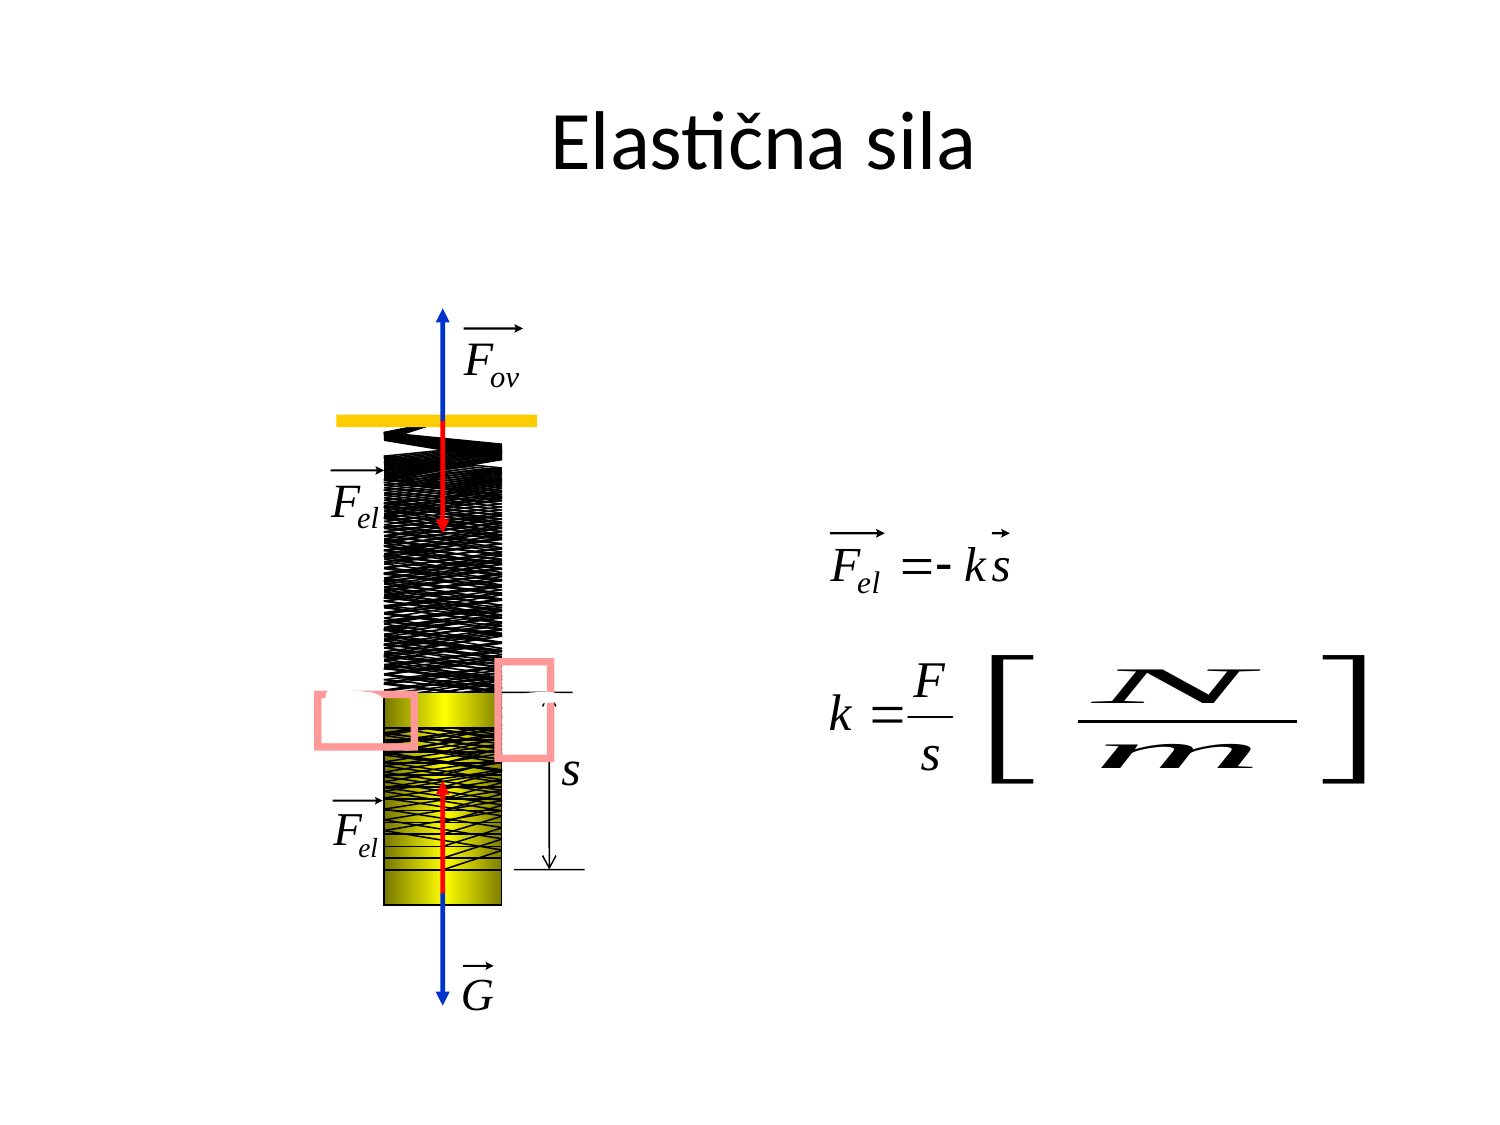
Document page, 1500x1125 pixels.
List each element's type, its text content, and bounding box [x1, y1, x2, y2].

text_box [542, 820, 557, 869]
text_box [436, 308, 449, 417]
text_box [454, 952, 505, 1024]
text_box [383, 820, 503, 906]
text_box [820, 518, 1022, 604]
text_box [321, 455, 396, 539]
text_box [820, 648, 963, 782]
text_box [324, 820, 392, 870]
text_box Elastična sila [88, 42, 1439, 231]
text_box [454, 314, 534, 398]
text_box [277, 621, 609, 812]
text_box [383, 420, 503, 620]
text_box [436, 915, 449, 1006]
